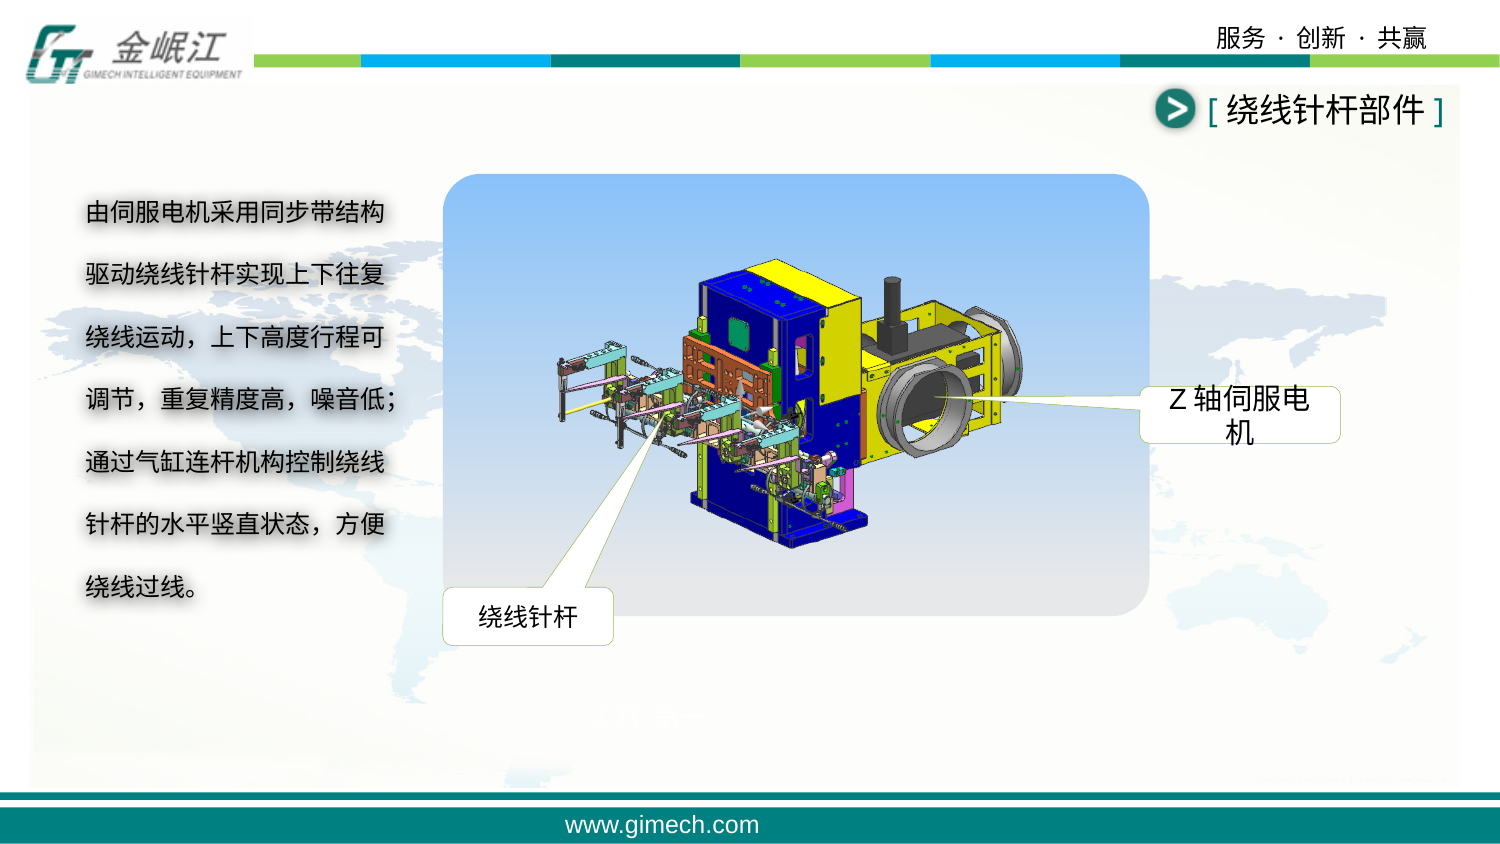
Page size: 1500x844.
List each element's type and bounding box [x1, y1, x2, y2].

picture [23, 12, 1460, 789]
